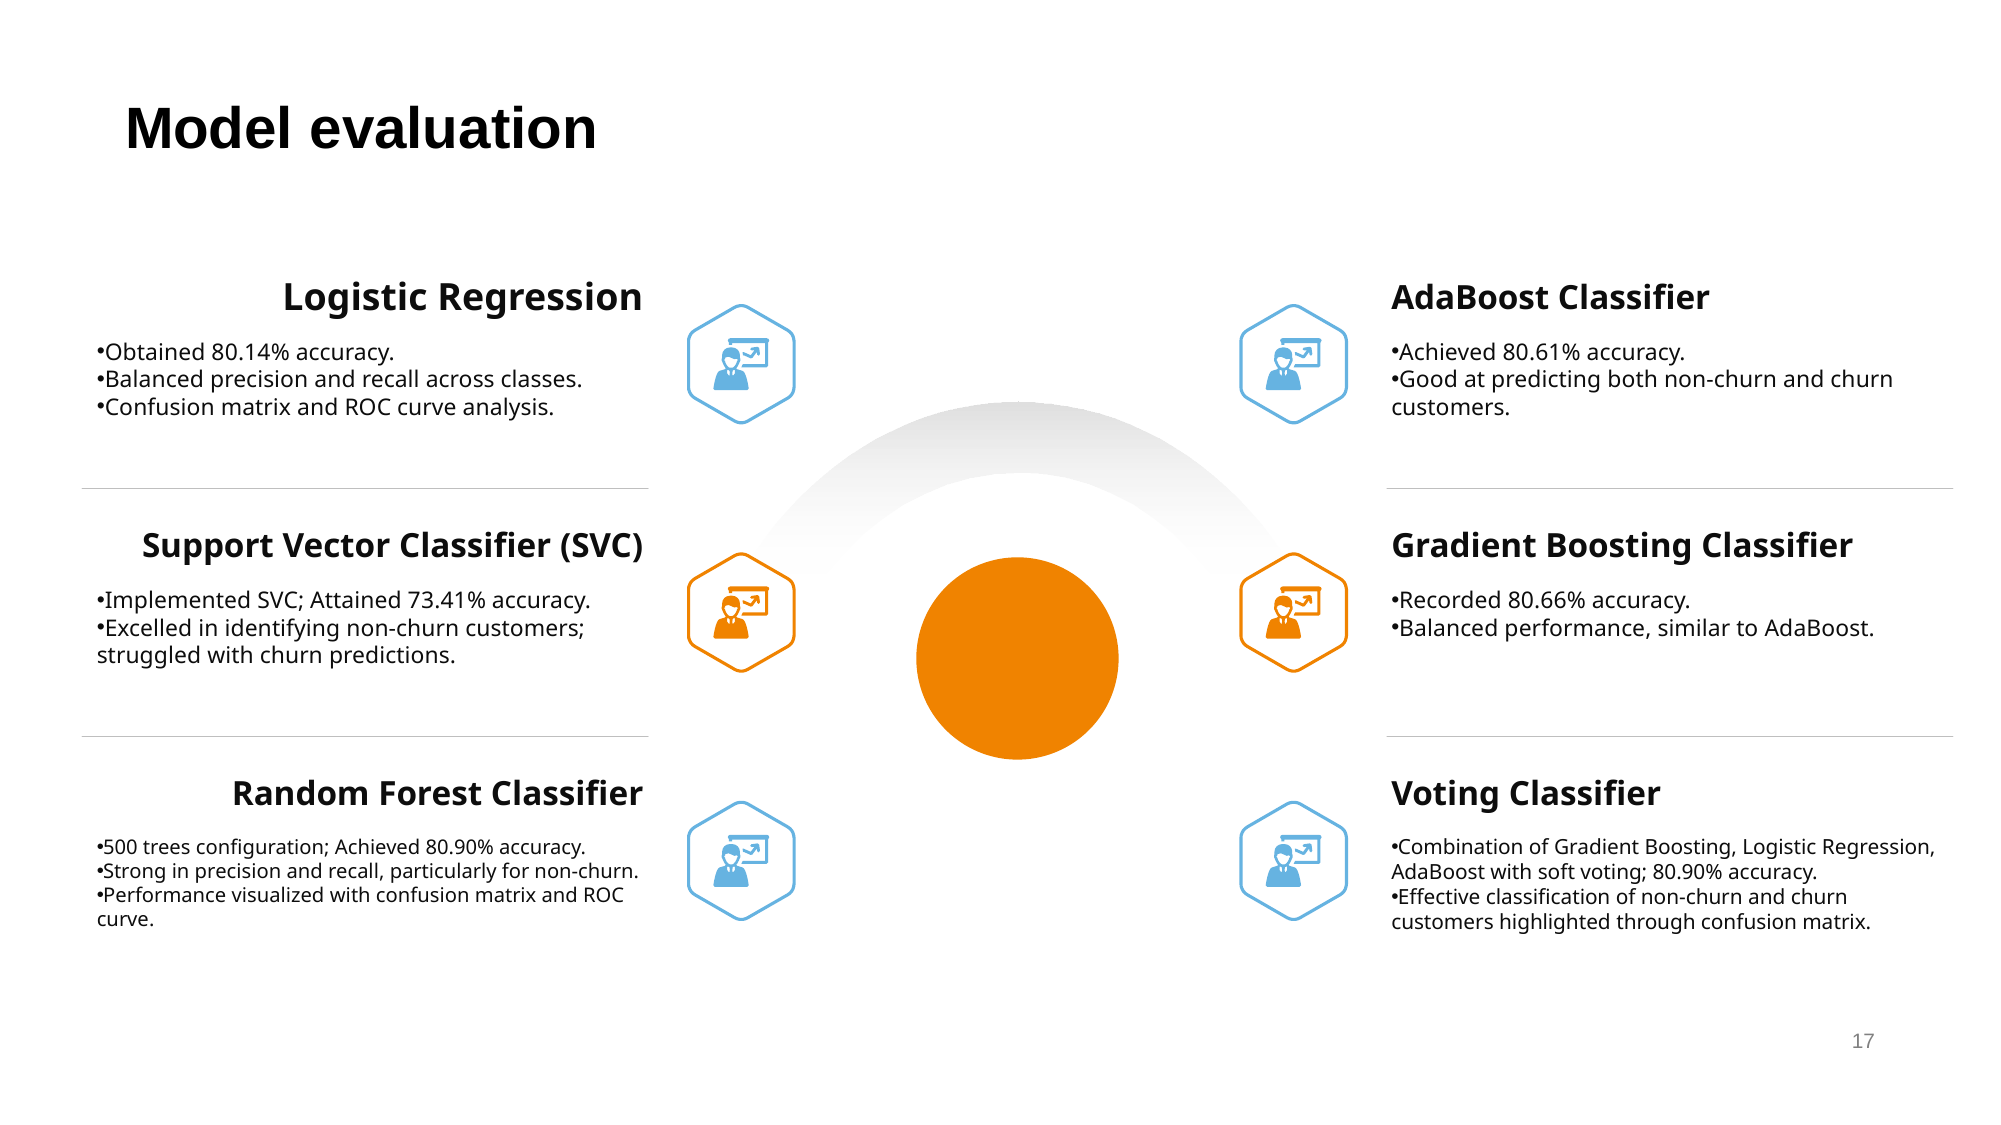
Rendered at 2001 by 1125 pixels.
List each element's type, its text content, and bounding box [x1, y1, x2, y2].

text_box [81, 261, 1953, 964]
title Model evaluation [109, 0, 1890, 169]
slide_number 17 [1412, 1023, 1890, 1058]
